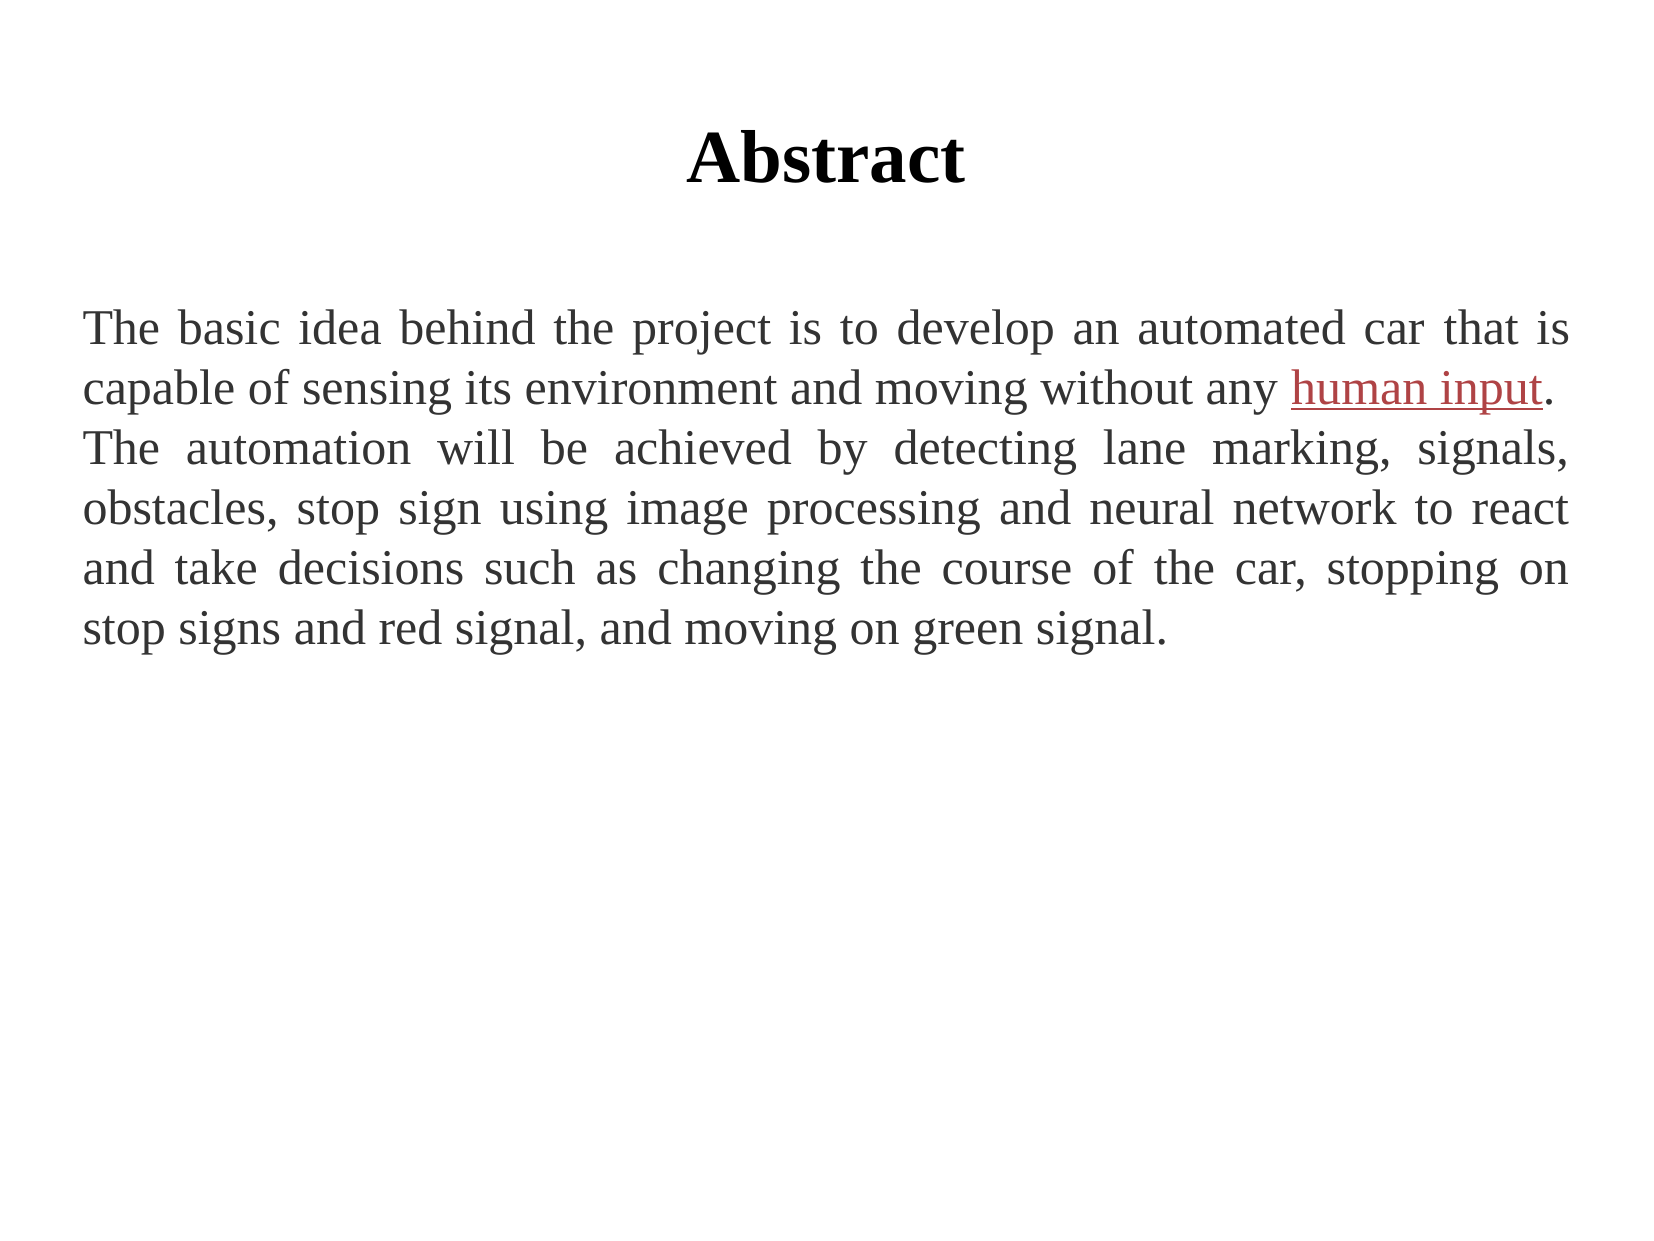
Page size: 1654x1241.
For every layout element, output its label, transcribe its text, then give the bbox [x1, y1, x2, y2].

list The basic idea behind the project is to develop an automated car that is capable of sensing its environment and moving without any human input. The automation will be achieved by detecting lane marking, signals, obstacles, stop sign using image processing and neural network to react and take decisions such as changing the course of the car, stopping on stop signs and red signal, and moving on green signal. [82, 290, 1571, 1109]
title Abstract [82, 49, 1571, 257]
